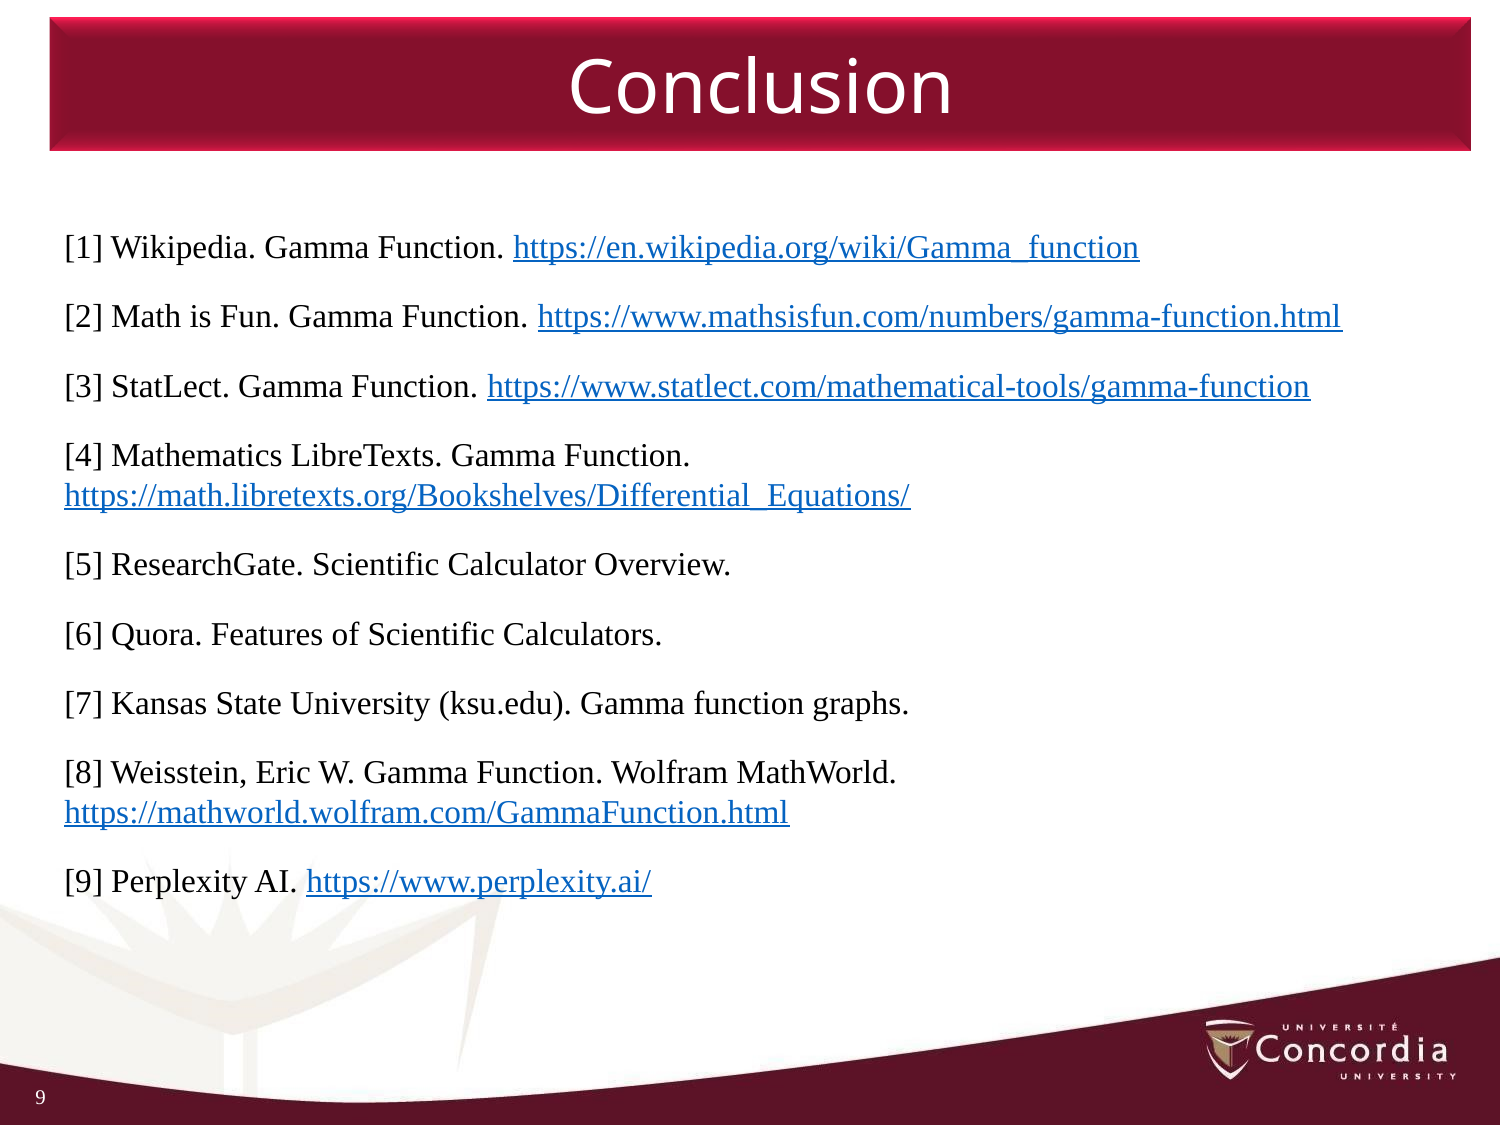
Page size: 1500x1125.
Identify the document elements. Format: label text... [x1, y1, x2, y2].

text_box Conclusion [96, 38, 1424, 130]
text_box [1] Wikipedia. Gamma Function. https://en.wikipedia.org/wiki/Gamma_function [2] Math is Fun. Gamma Function. https://www.mathsisfun.com/numbers/gamma-function.html [3] StatLect. Gamma Function. https://www.statlect.com/mathematical-tools/gamma-function [4] Mathematics LibreTexts. Gamma Function. https://math.libretexts.org/Bookshelves/Differential_Equations/ [5] ResearchGate. Scientific Calculator Overview. [6] Quora. Features of Scientific Calculators. [7] Kansas State University (ksu.edu). Gamma function graphs. [8] Weisstein, Eric W. Gamma Function. Wolfram MathWorld. https://mathworld.wolfram.com/GammaFunction.html [9] Perplexity AI. https://www.perplexity.ai/ [49, 217, 1471, 907]
slide_number 9 [16, 1083, 46, 1109]
text_box [49, 17, 1471, 151]
picture [0, 0, 1500, 1125]
